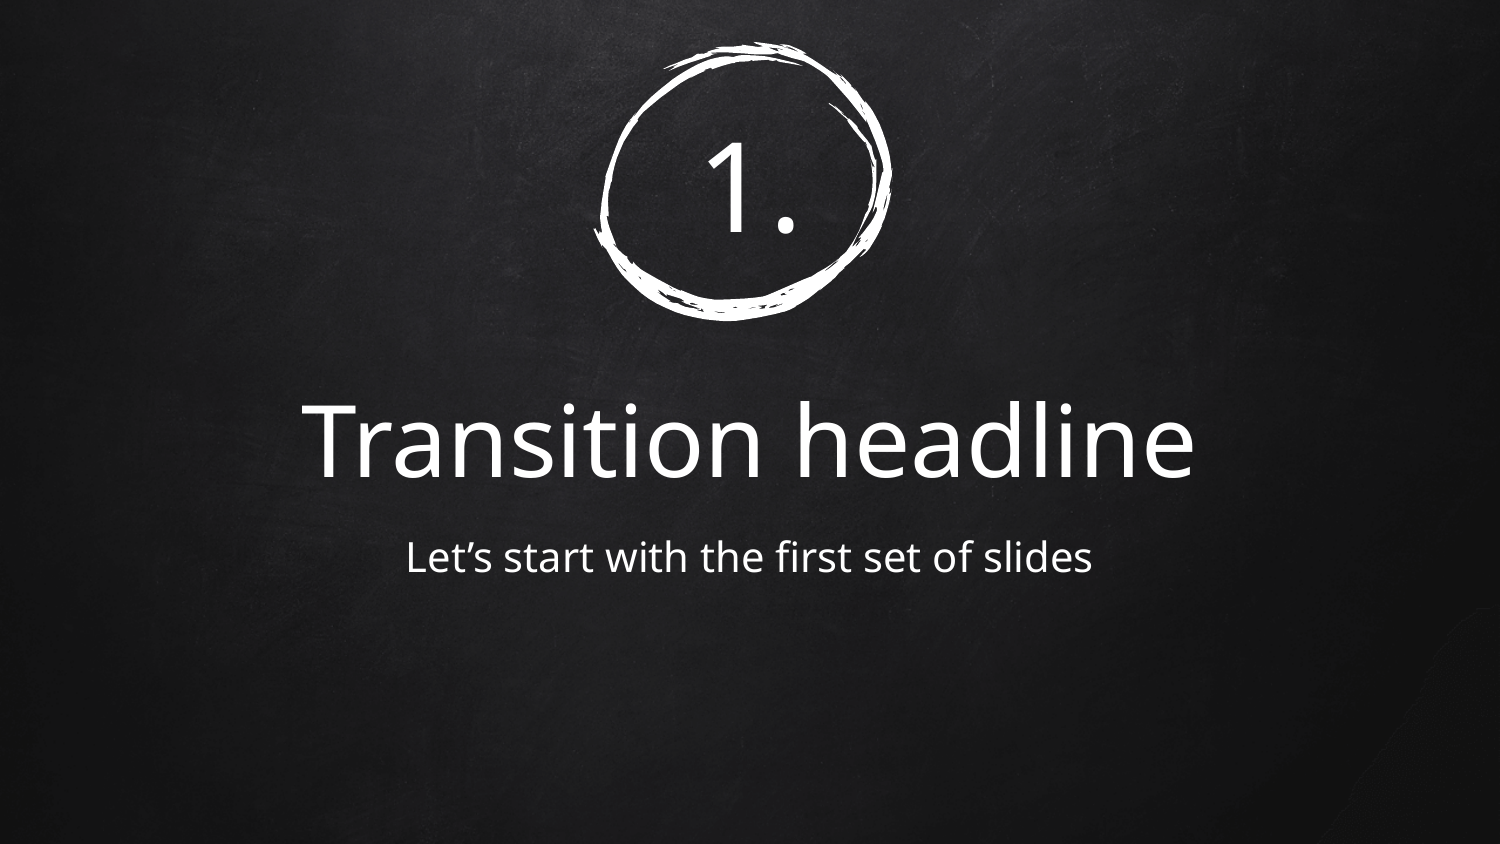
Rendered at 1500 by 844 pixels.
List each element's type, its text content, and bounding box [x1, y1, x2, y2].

text_box [593, 41, 893, 322]
title 1. Transition headline [112, 322, 1388, 513]
picture [0, 0, 1500, 844]
subtitle Let’s start with the first set of slides [112, 515, 1388, 645]
